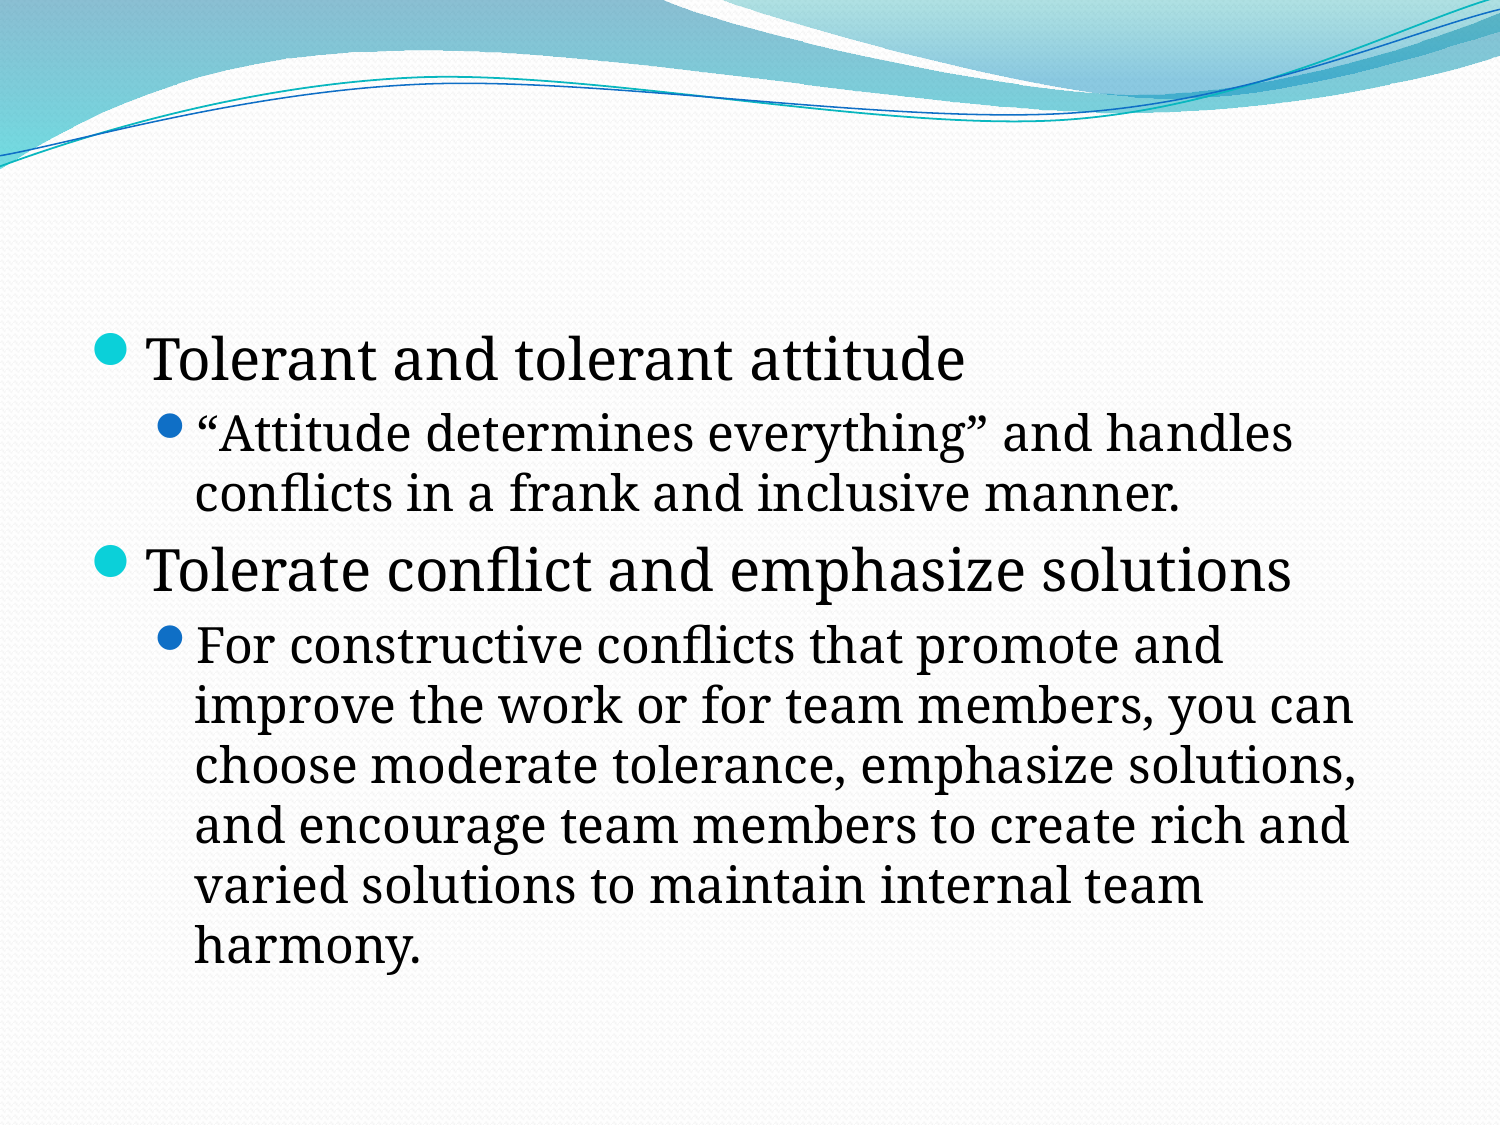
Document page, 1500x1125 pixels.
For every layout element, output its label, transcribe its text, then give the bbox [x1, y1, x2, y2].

list Tolerant and tolerant attitude “Attitude determines everything” and handles conflicts in a frank and inclusive manner. Tolerate conflict and emphasize solutions For constructive conflicts that promote and improve the work or for team members, you can choose moderate tolerance, emphasize solutions, and encourage team members to create rich and varied solutions to maintain internal team harmony. [75, 314, 1425, 1038]
